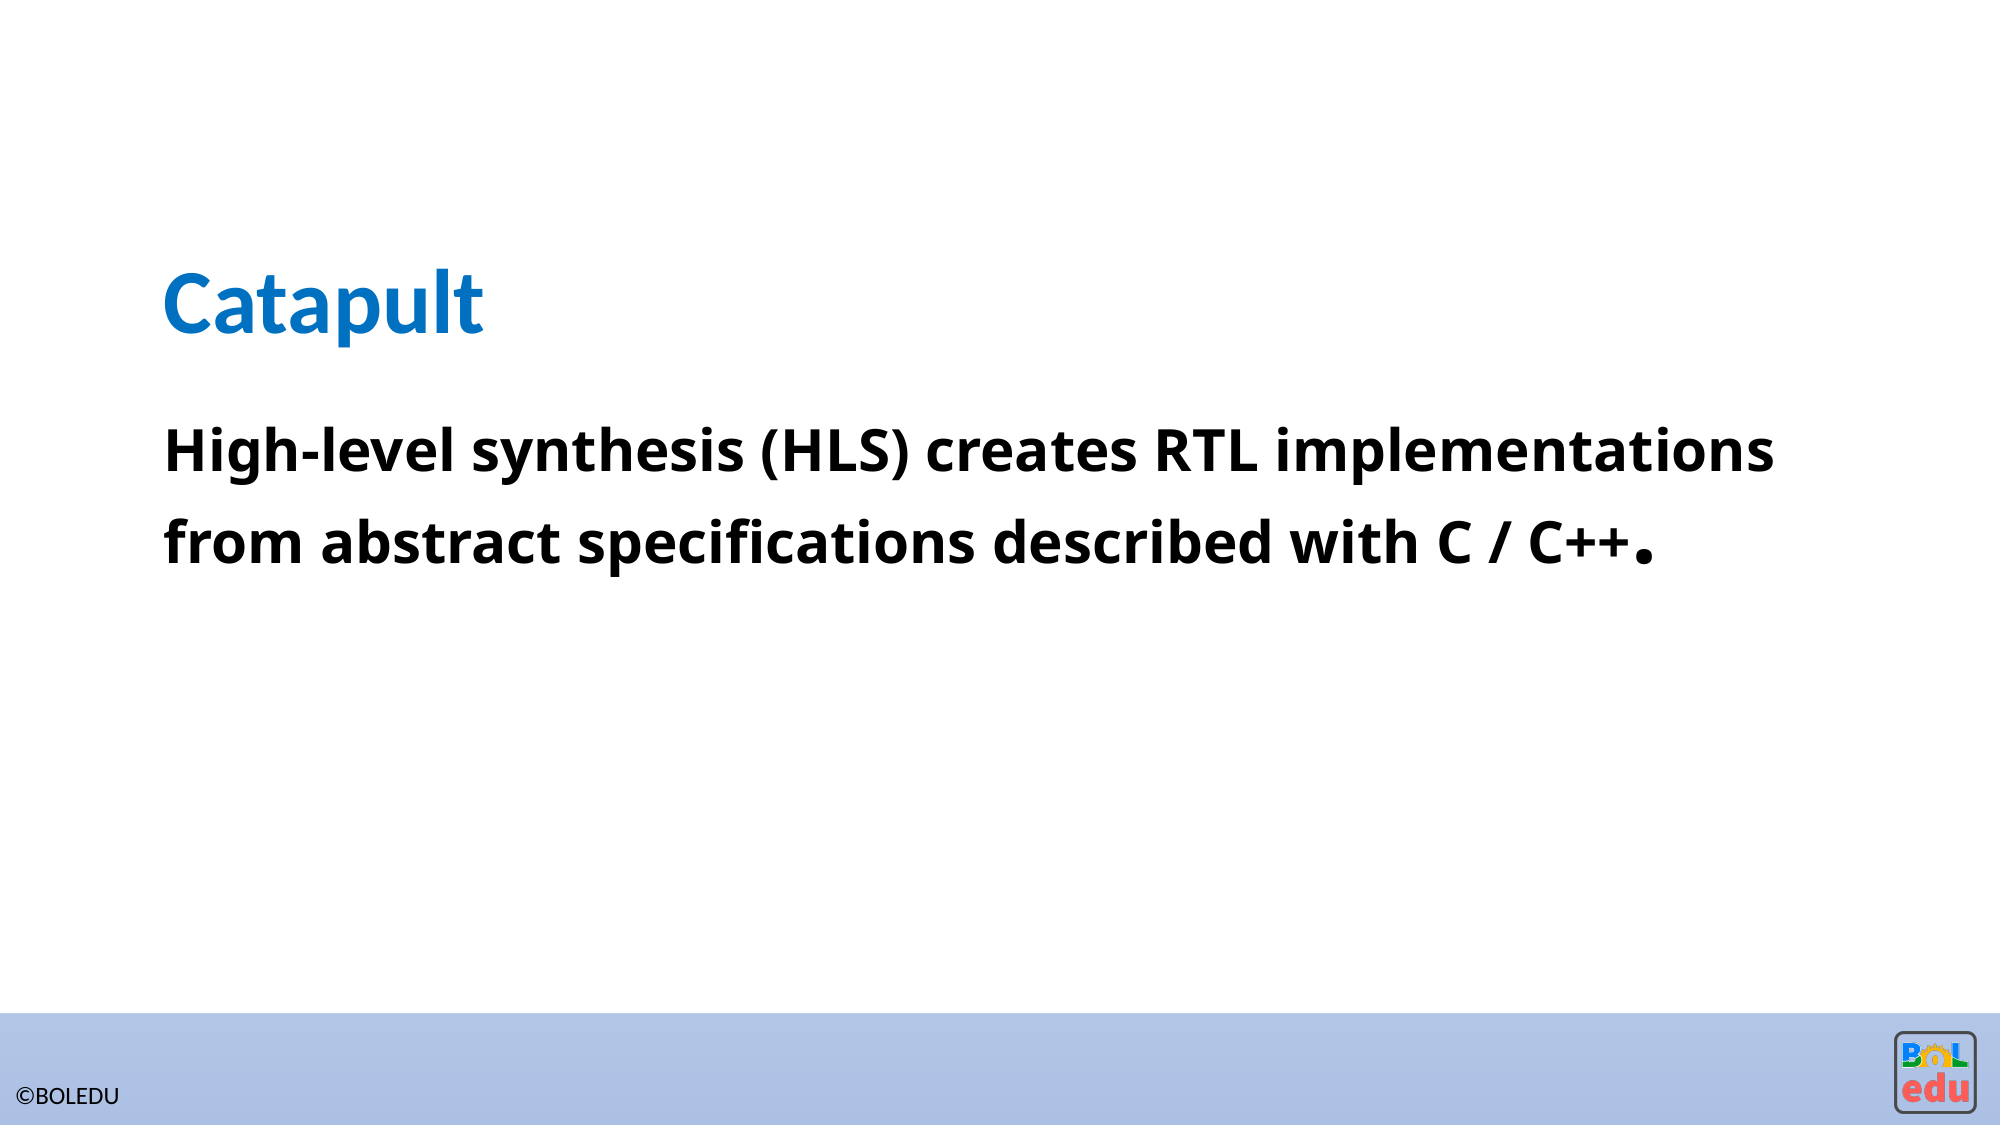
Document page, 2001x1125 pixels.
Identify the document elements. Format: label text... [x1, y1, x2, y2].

picture [1894, 1031, 1981, 1114]
list High-level synthesis (HLS) creates RTL implementations from abstract specifications described with C / C++. [148, 413, 1874, 615]
title Catapult [148, 230, 1874, 377]
